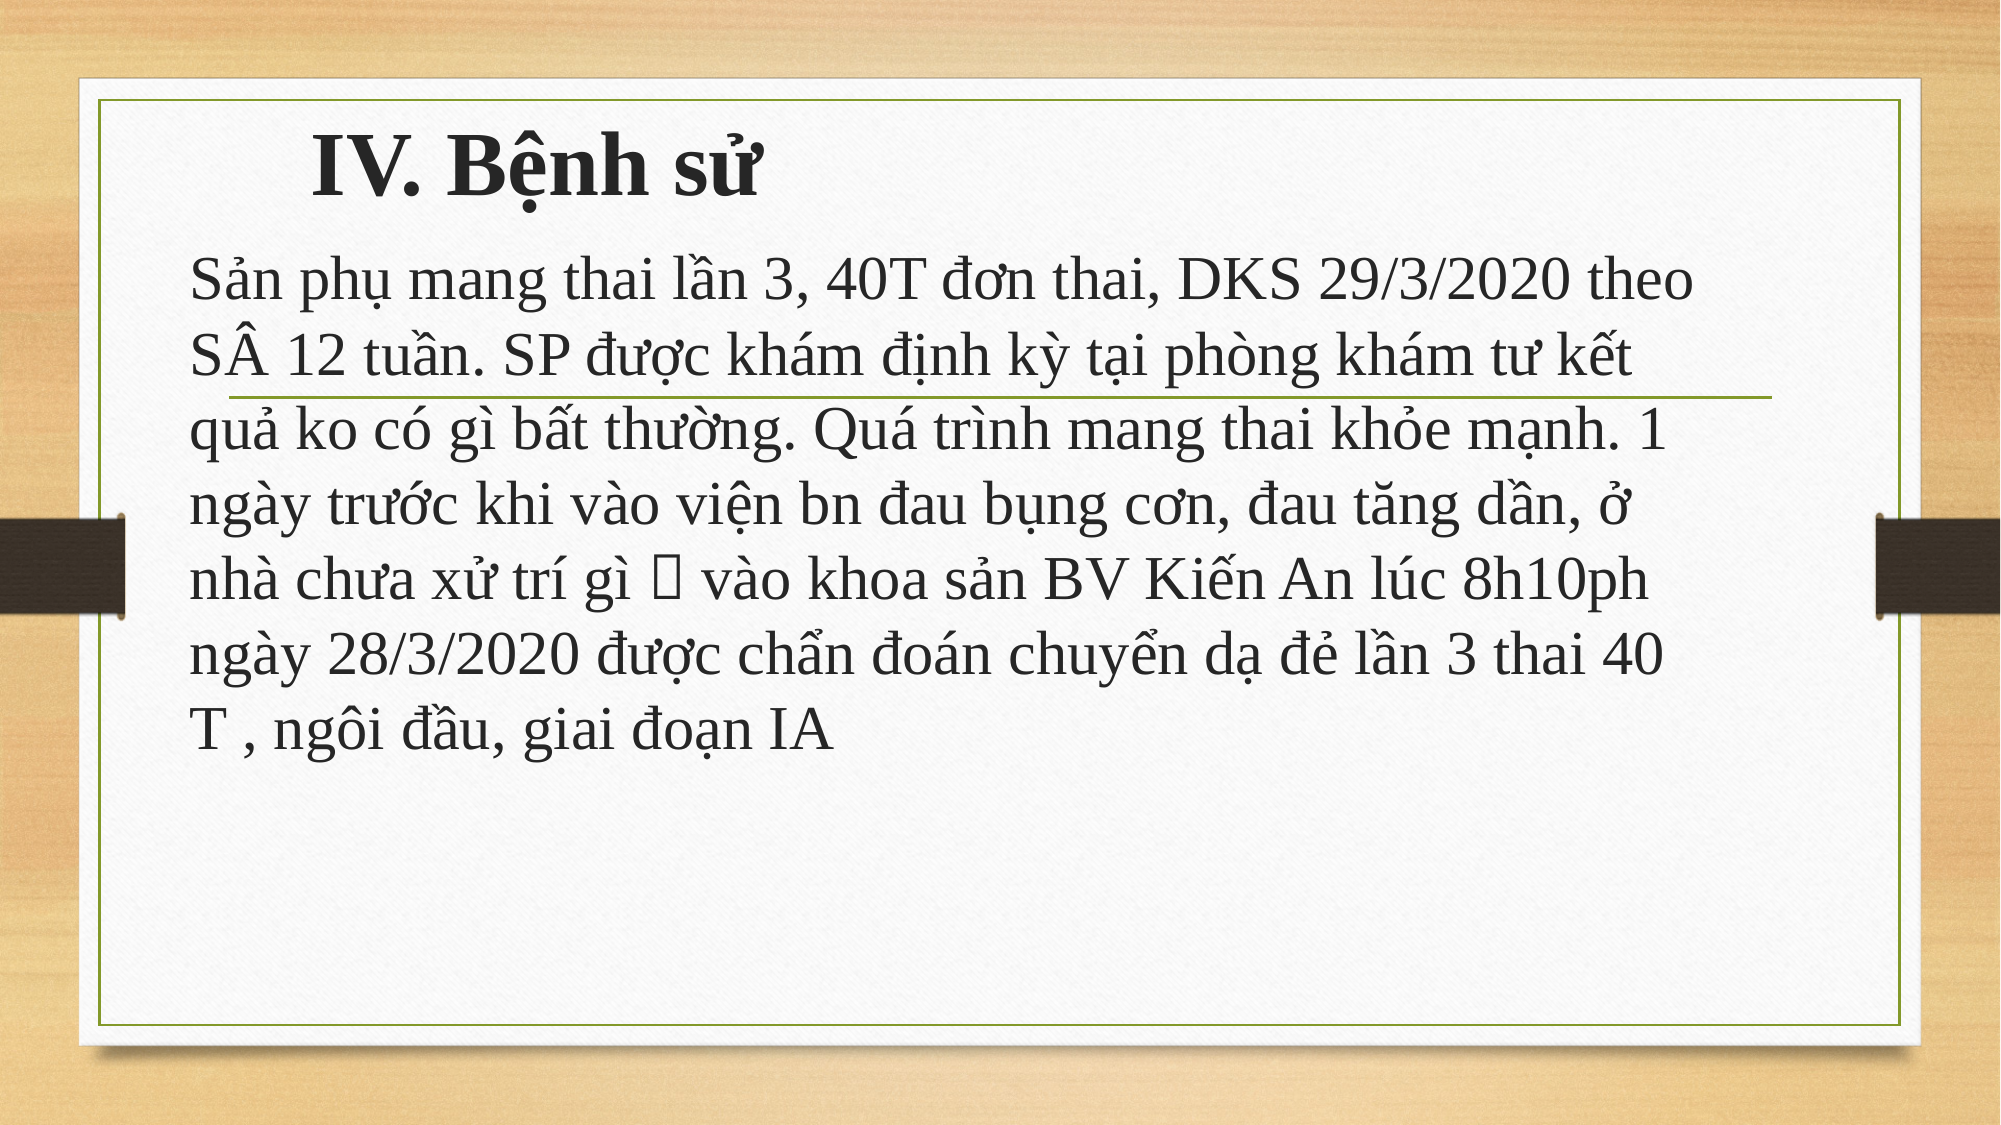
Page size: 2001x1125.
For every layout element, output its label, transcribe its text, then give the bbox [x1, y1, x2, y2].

list Sản phụ mang thai lần 3, 40T đơn thai, DKS 29/3/2020 theo SÂ 12 tuần. SP được khám định kỳ tại phòng khám tư kết quả ko có gì bất thường. Quá trình mang thai khỏe mạnh. 1 ngày trước khi vào viện bn đau bụng cơn, đau tăng dần, ở nhà chưa xử trí gì  vào khoa sản BV Kiến An lúc 8h10ph ngày 28/3/2020 được chẩn đoán chuyển dạ đẻ lần 3 thai 40 T , ngôi đầu, giai đoạn IA [174, 230, 1750, 1035]
picture [0, 0, 2001, 1125]
title IV. Bệnh sử [0, 51, 1325, 266]
